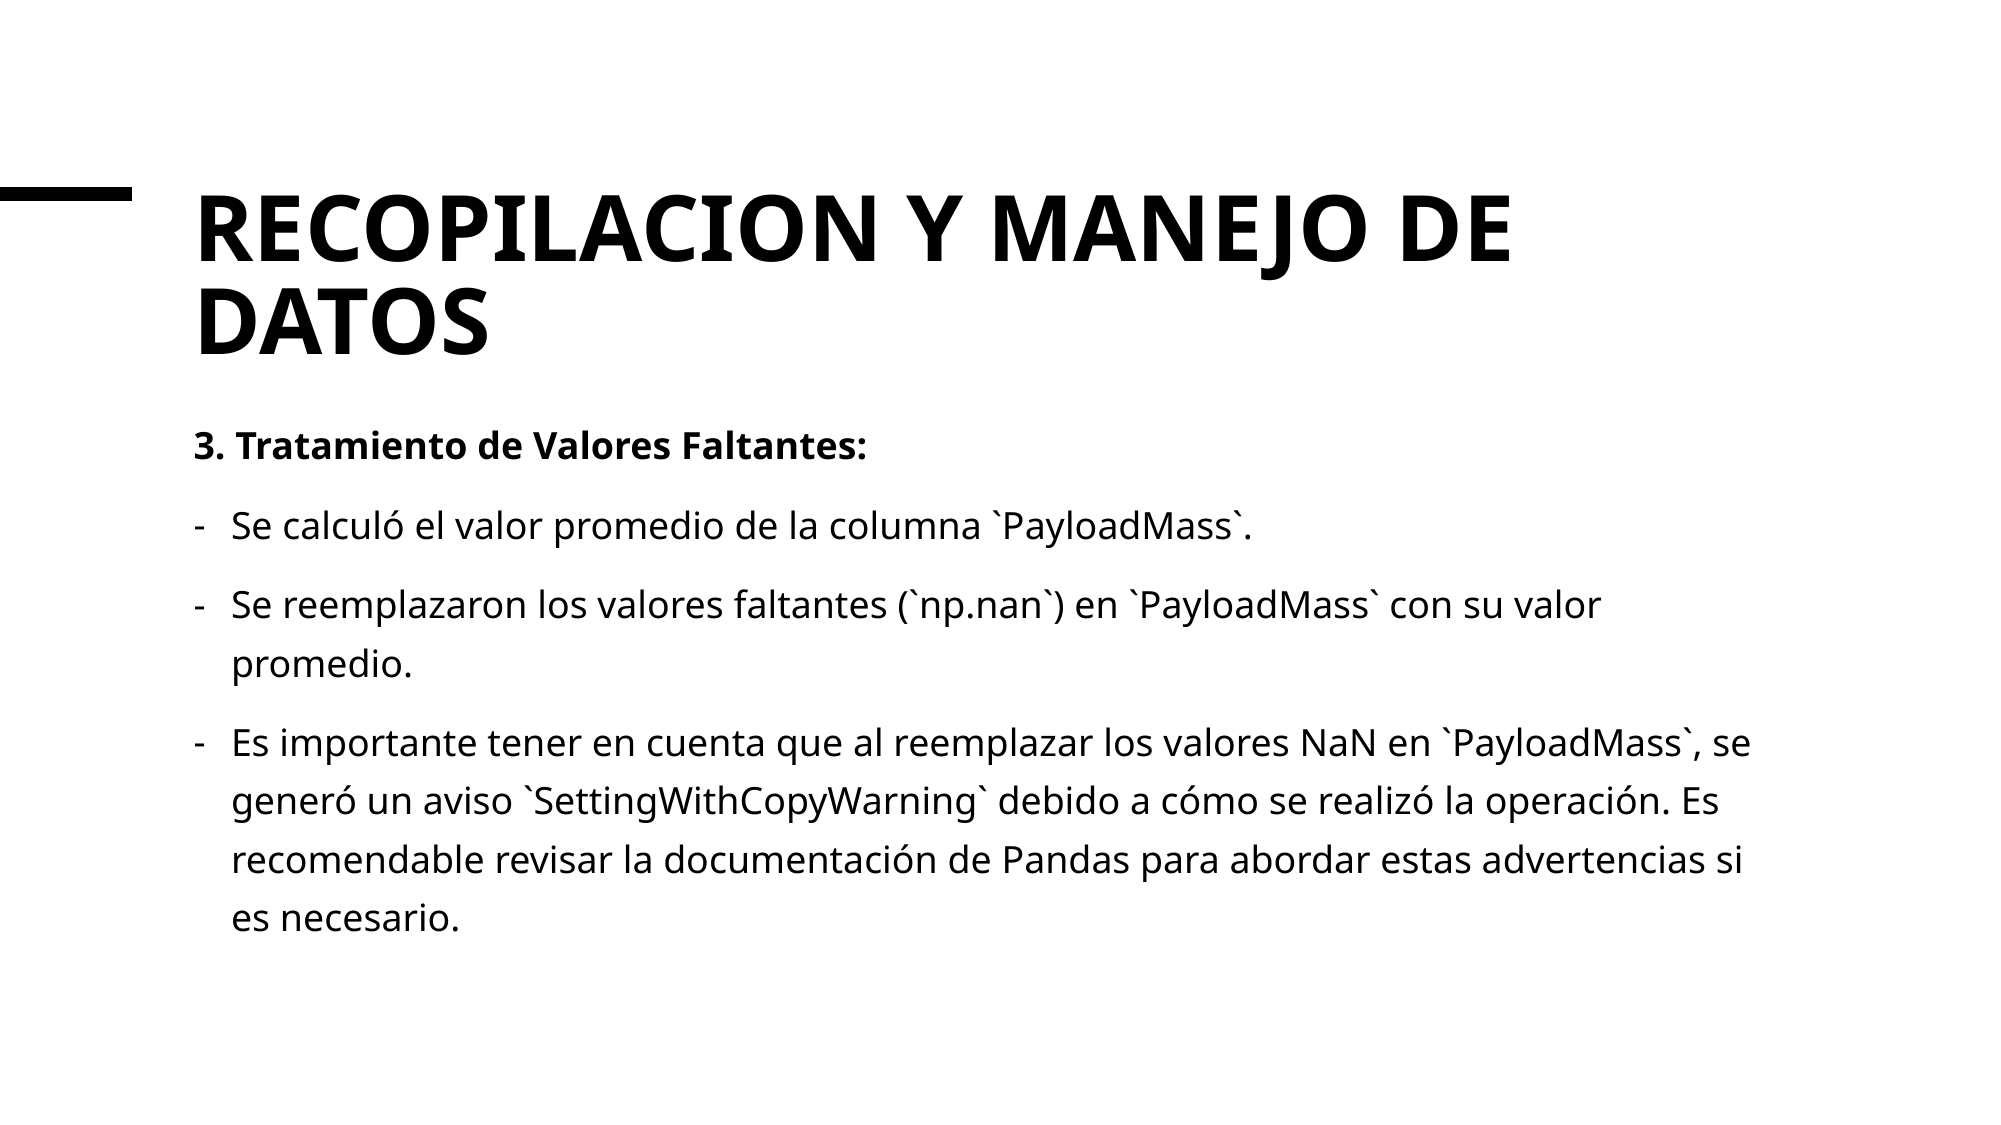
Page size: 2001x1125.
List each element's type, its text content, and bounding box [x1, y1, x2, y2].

list 3. Tratamiento de Valores Faltantes: Se calculó el valor promedio de la columna `PayloadMass`. Se reemplazaron los valores faltantes (`np.nan`) en `PayloadMass` con su valor promedio. Es importante tener en cuenta que al reemplazar los valores NaN en `PayloadMass`, se generó un aviso `SettingWithCopyWarning` debido a cómo se realizó la operación. Es recomendable revisar la documentación de Pandas para abordar estas advertencias si es necesario. [178, 401, 1807, 1032]
title RECOPILACION Y MANEJO DE DATOS [178, 178, 1807, 392]
